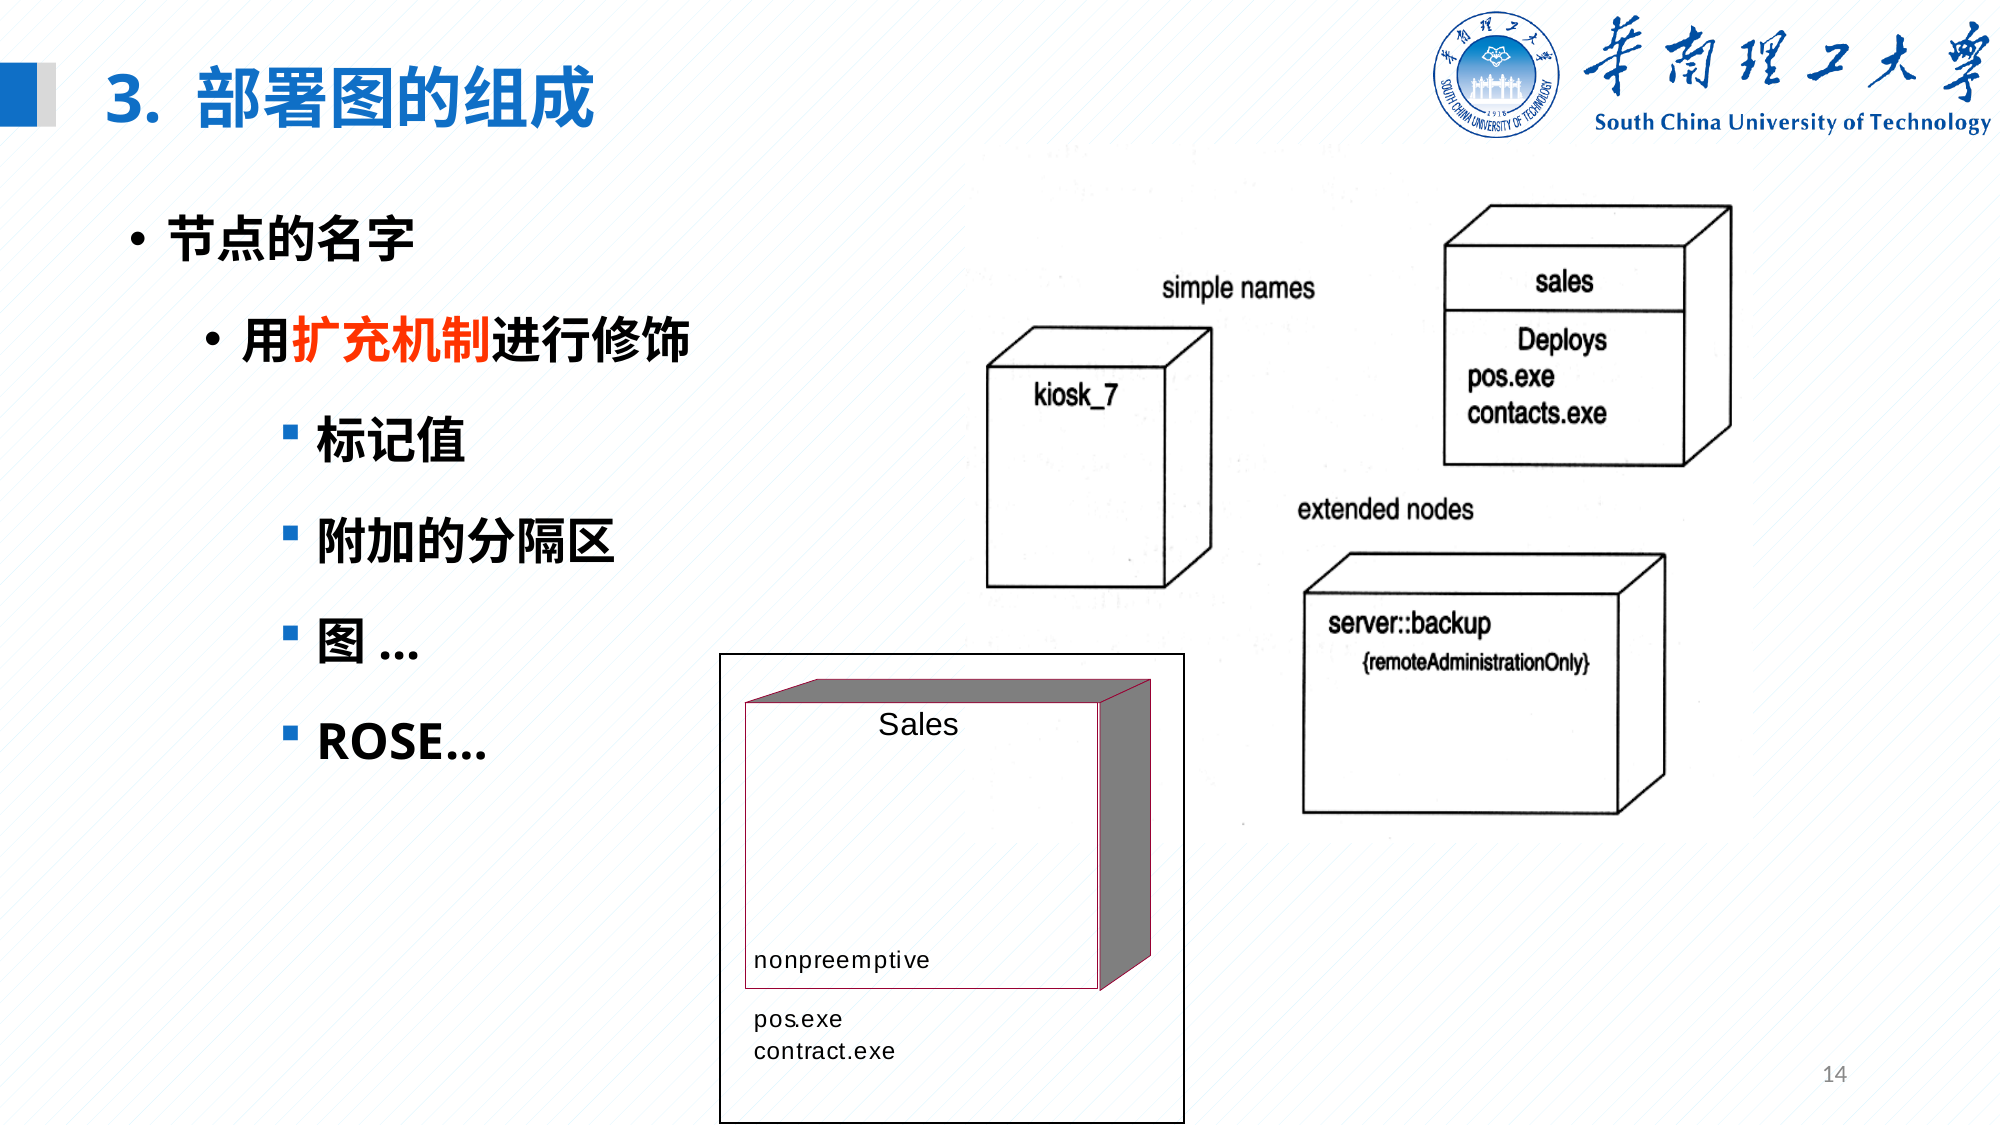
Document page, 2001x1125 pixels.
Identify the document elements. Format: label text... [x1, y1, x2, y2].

picture [721, 655, 1184, 1123]
list 节点的名字 用扩充机制进行修饰 标记值 附加的分隔区 图... ROSE… [113, 170, 940, 596]
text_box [965, 144, 1753, 843]
text_box 3. 部署图的组成 [90, 48, 1265, 143]
slide_number 14 [1412, 1042, 1863, 1103]
picture [1433, 11, 1991, 138]
